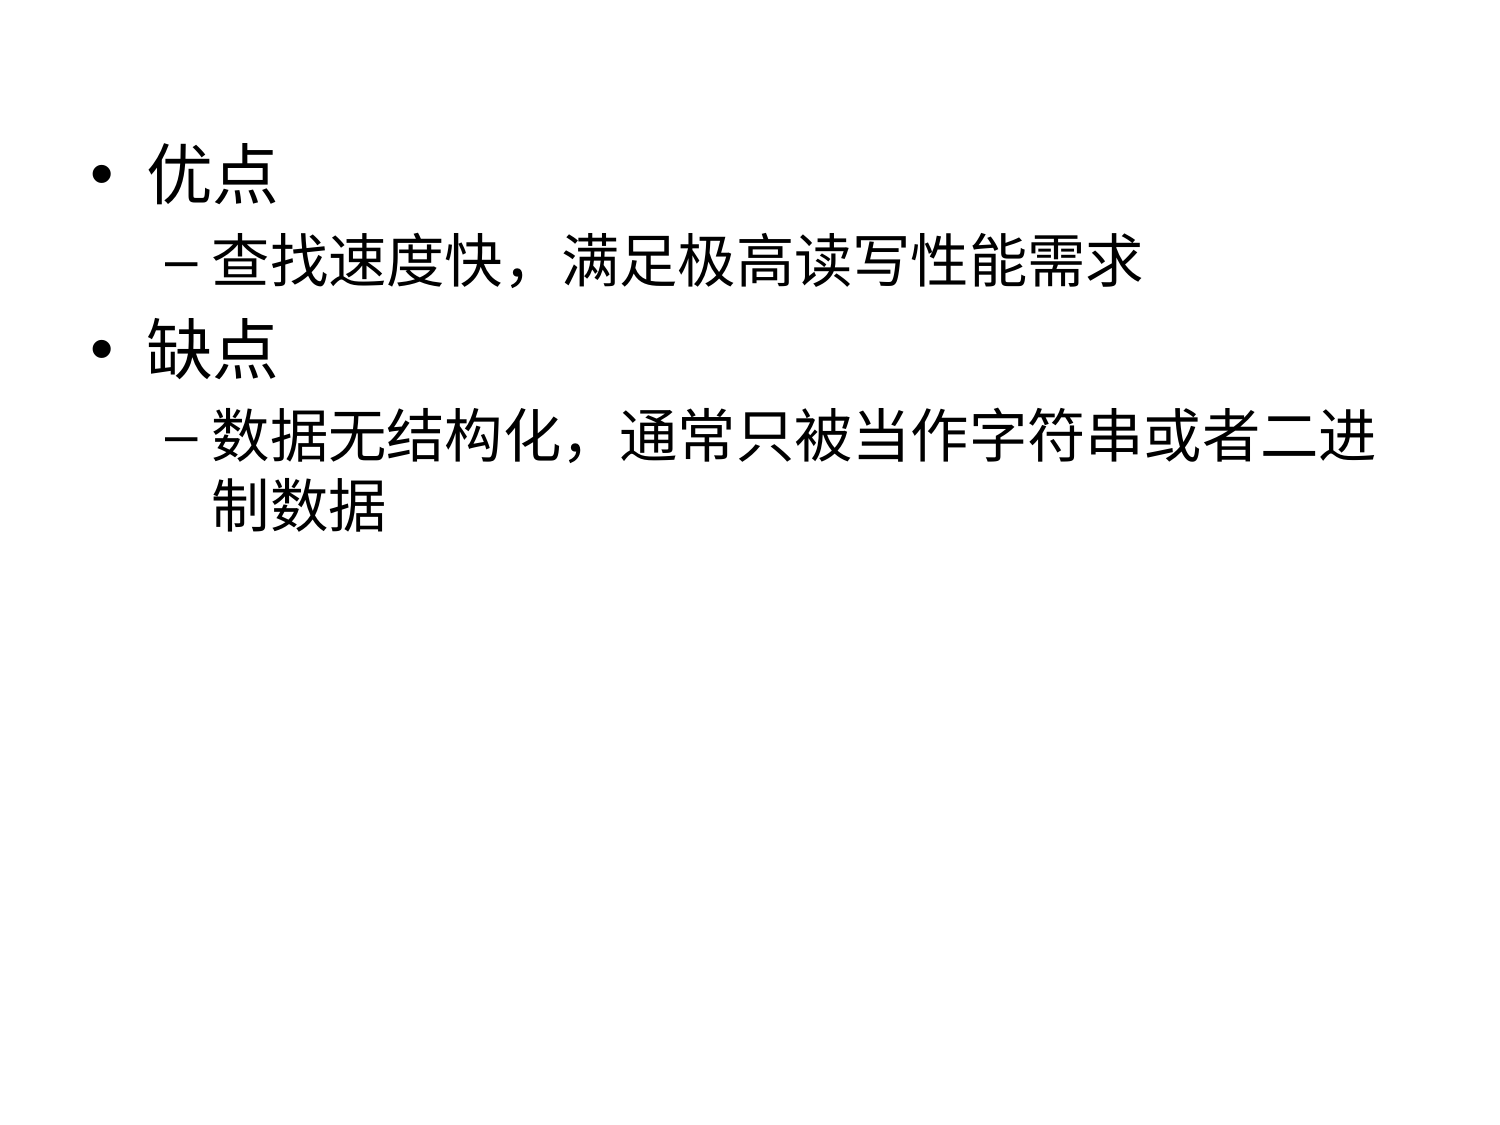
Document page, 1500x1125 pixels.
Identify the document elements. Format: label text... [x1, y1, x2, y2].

list 优点 查找速度快，满足极高读写性能需求 缺点 数据无结构化，通常只被当作字符串或者二进制数据 [75, 125, 1425, 1005]
